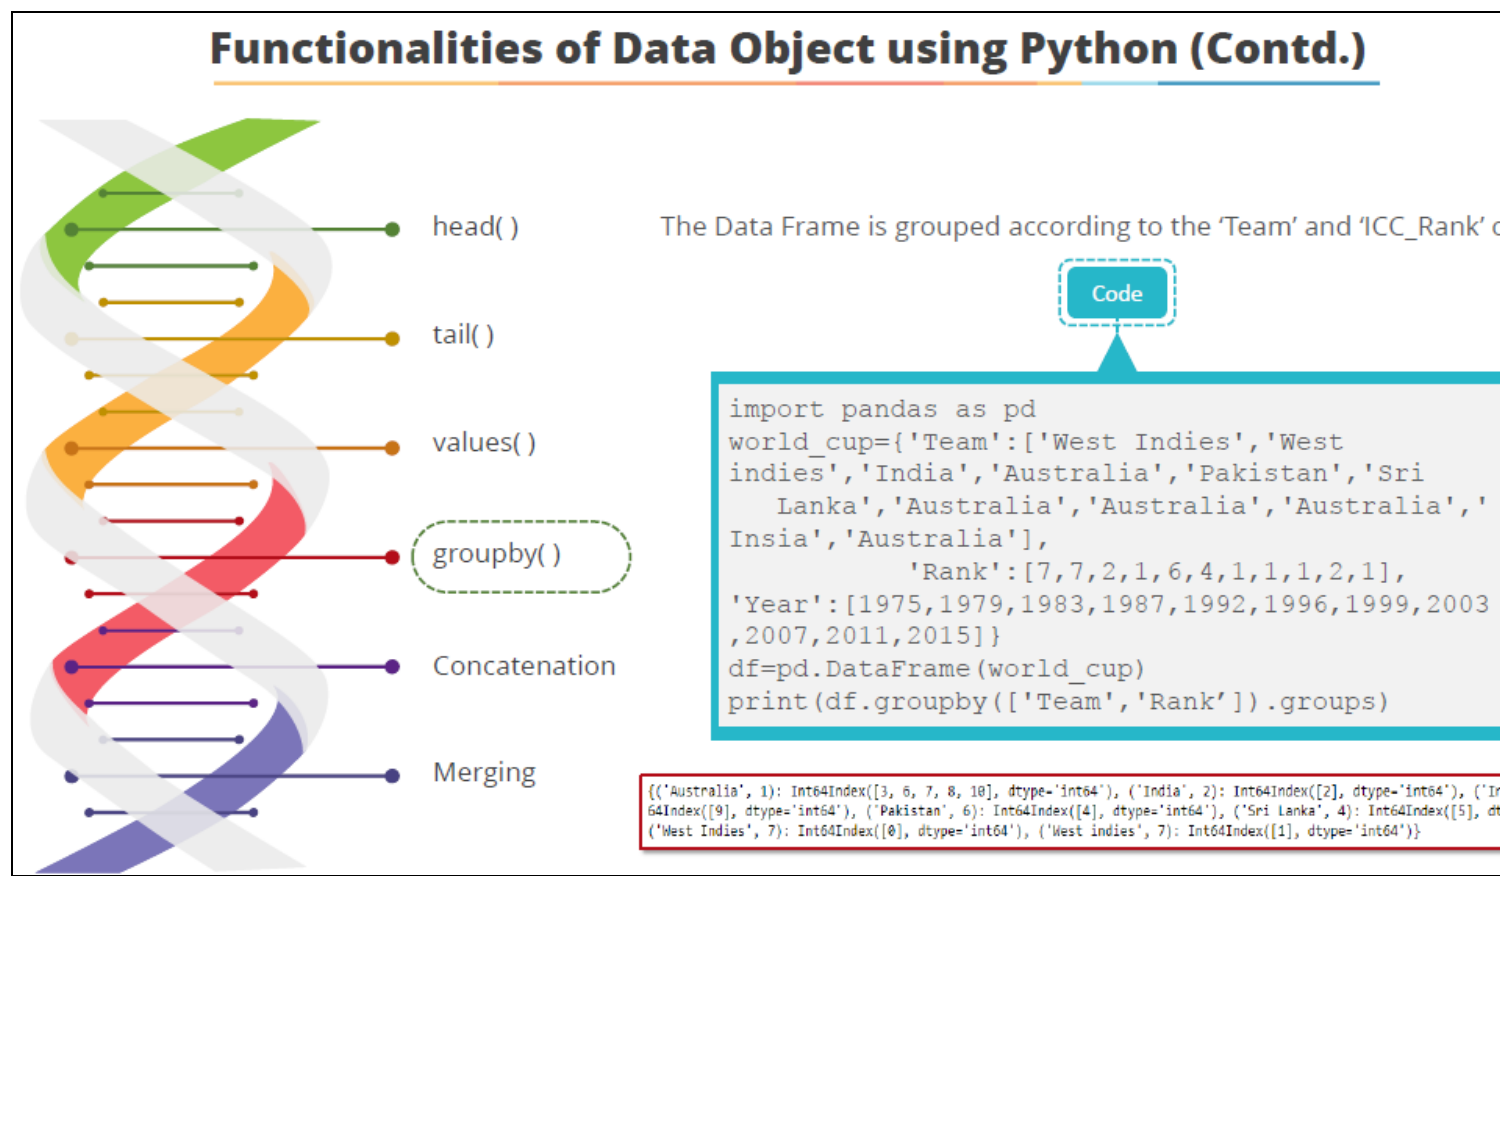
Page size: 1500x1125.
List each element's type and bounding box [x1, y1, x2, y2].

picture [12, 12, 1500, 876]
